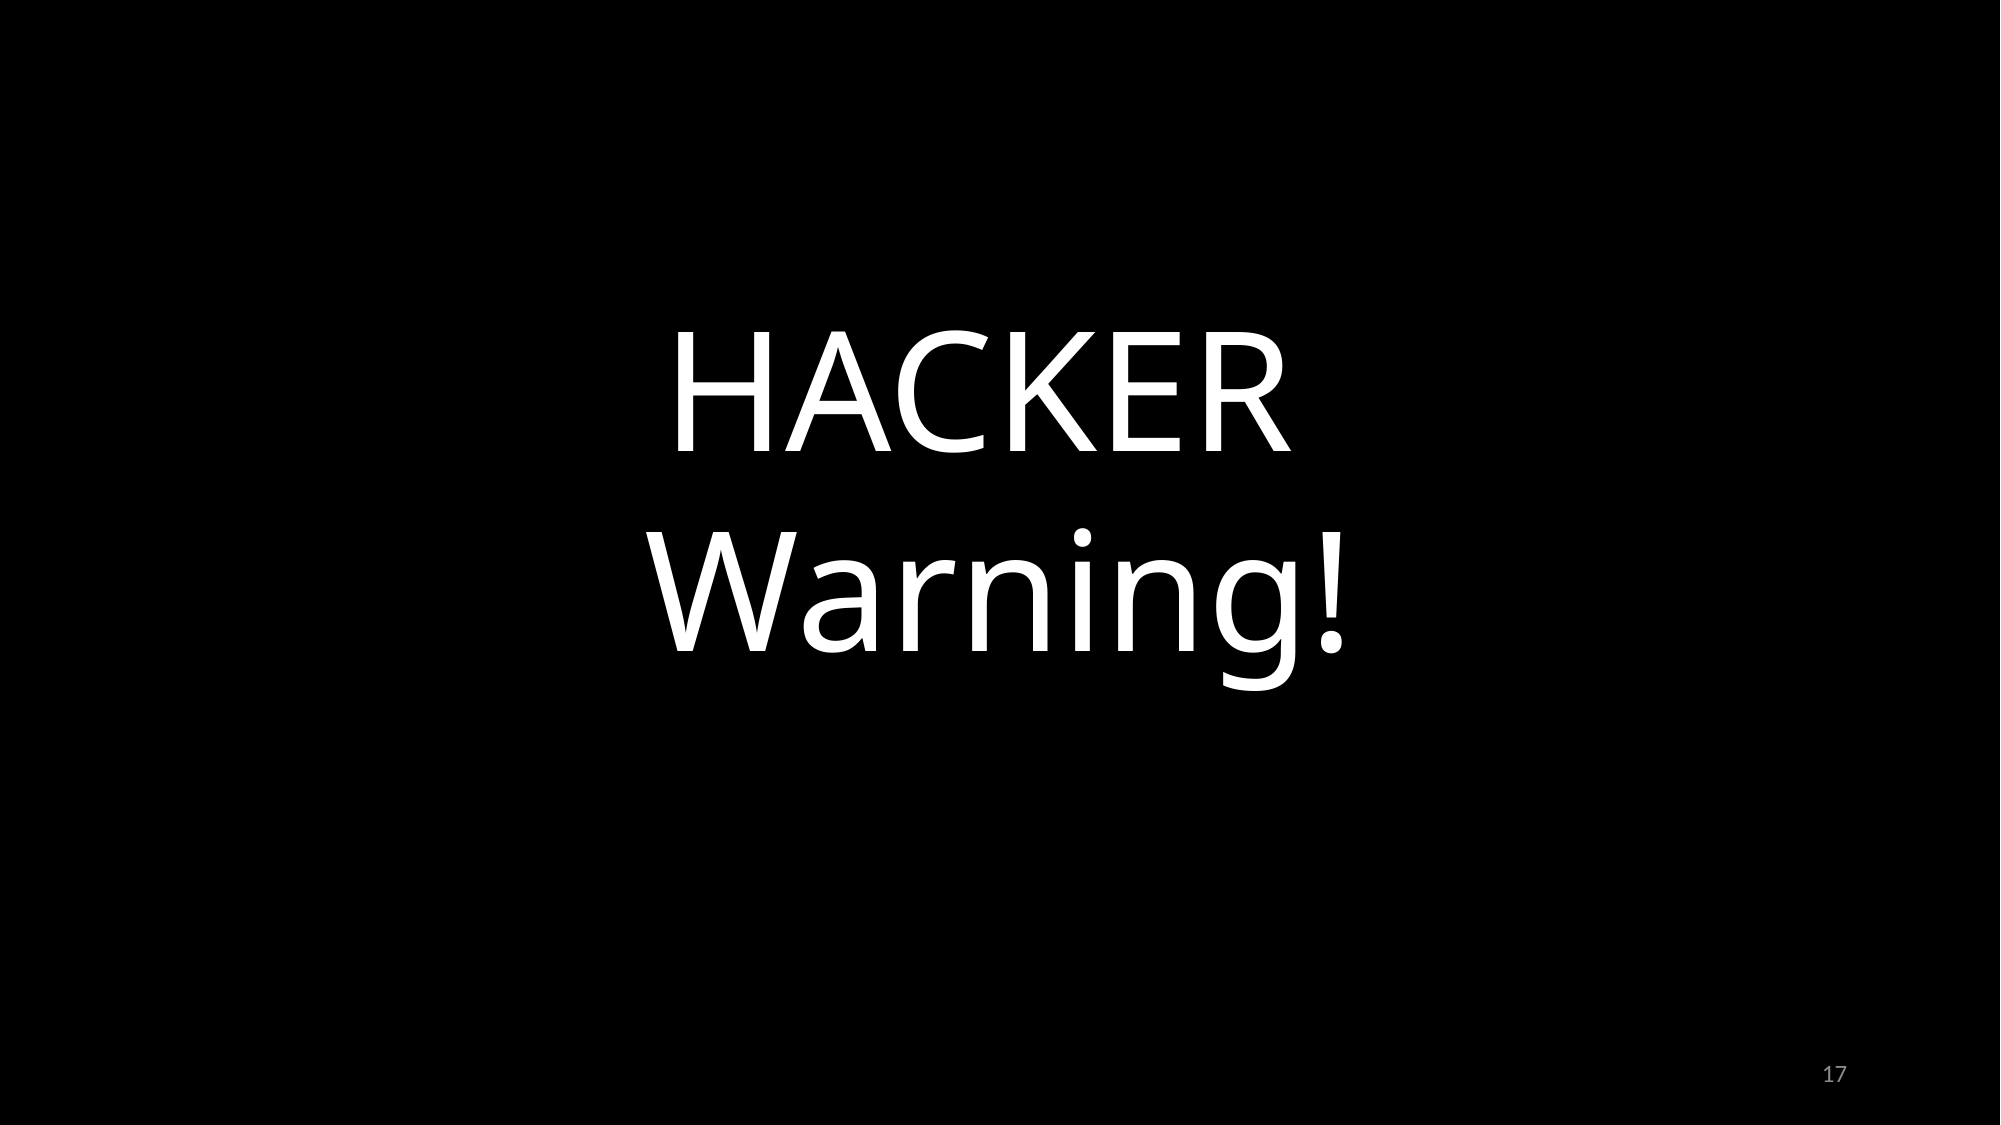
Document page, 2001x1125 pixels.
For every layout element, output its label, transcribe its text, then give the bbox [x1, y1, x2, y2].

list HACKER Warning! [137, 299, 1863, 1014]
slide_number 17 [1412, 1042, 1863, 1103]
